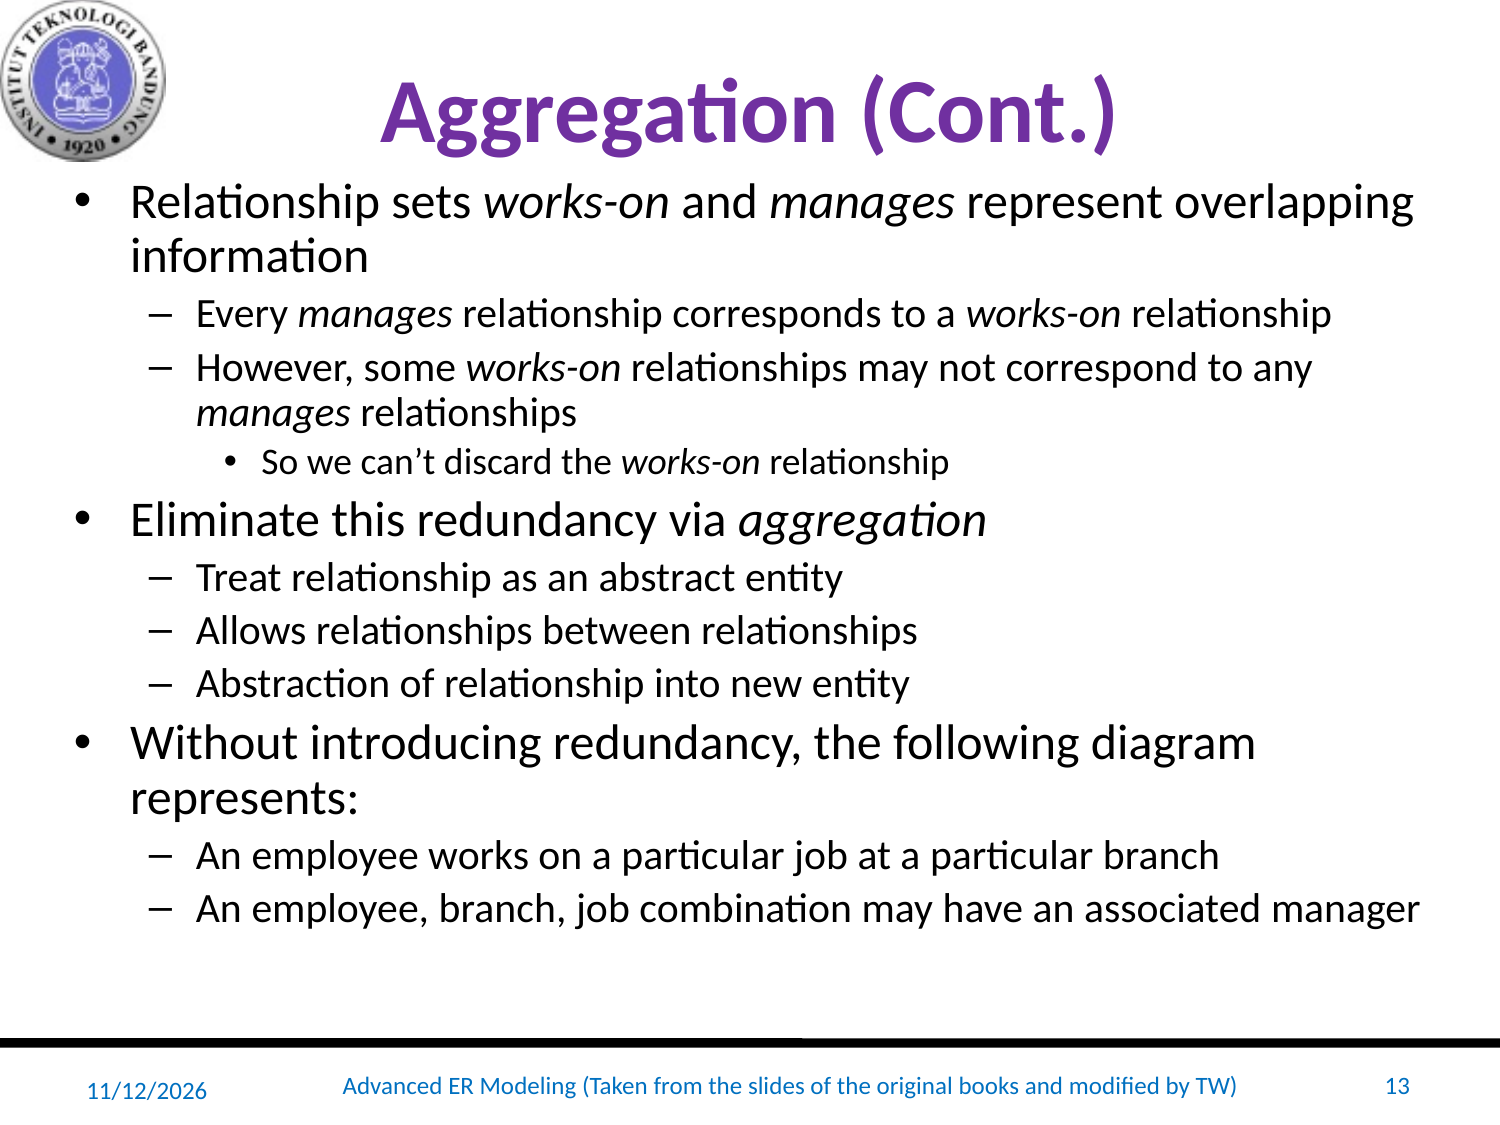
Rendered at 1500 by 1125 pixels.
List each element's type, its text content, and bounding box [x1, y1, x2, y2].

list Relationship sets works-on and manages represent overlapping information Every manages relationship corresponds to a works-on relationship However, some works-on relationships may not correspond to any manages relationships So we can’t discard the works-on relationship Eliminate this redundancy via aggregation Treat relationship as an abstract entity Allows relationships between relationships Abstraction of relationship into new entity Without introducing redundancy, the following diagram represents: An employee works on a particular job at a particular branch An employee, branch, job combination may have an associated manager [58, 167, 1463, 1026]
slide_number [58, 1054, 223, 1125]
picture [0, 0, 166, 162]
slide_number 13 [1359, 1054, 1425, 1115]
title Aggregation (Cont.) [75, 11, 1425, 167]
footer Advanced ER Modeling (Taken from the slides of the original books and modified by TW) [246, 1054, 1336, 1115]
